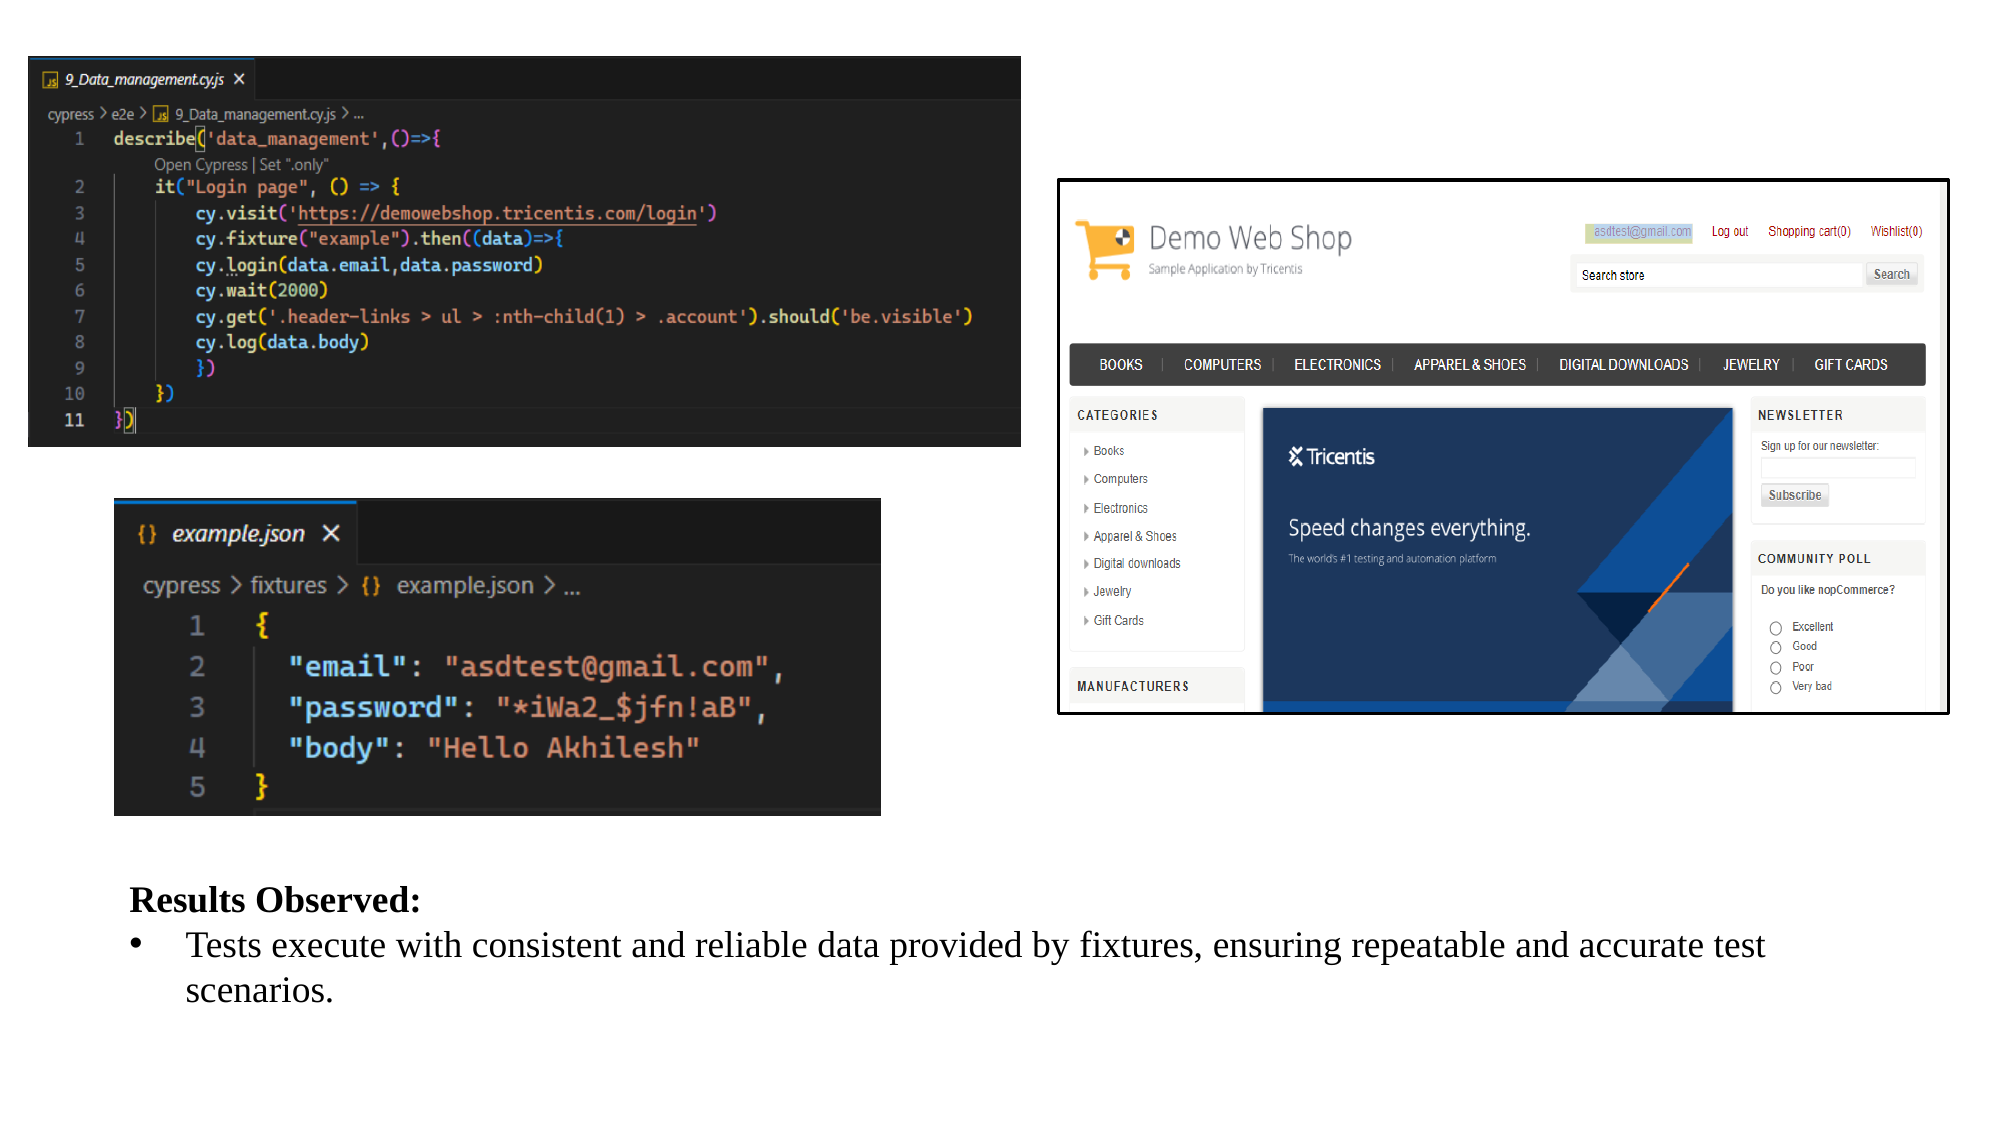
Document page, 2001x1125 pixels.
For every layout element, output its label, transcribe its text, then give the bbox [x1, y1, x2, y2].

picture [114, 498, 881, 816]
text_box Results Observed: Tests execute with consistent and reliable data provided by fixtures, ensuring repeatable and accurate test scenarios. [114, 867, 1886, 1018]
picture [28, 56, 1021, 447]
picture [1059, 181, 1947, 712]
